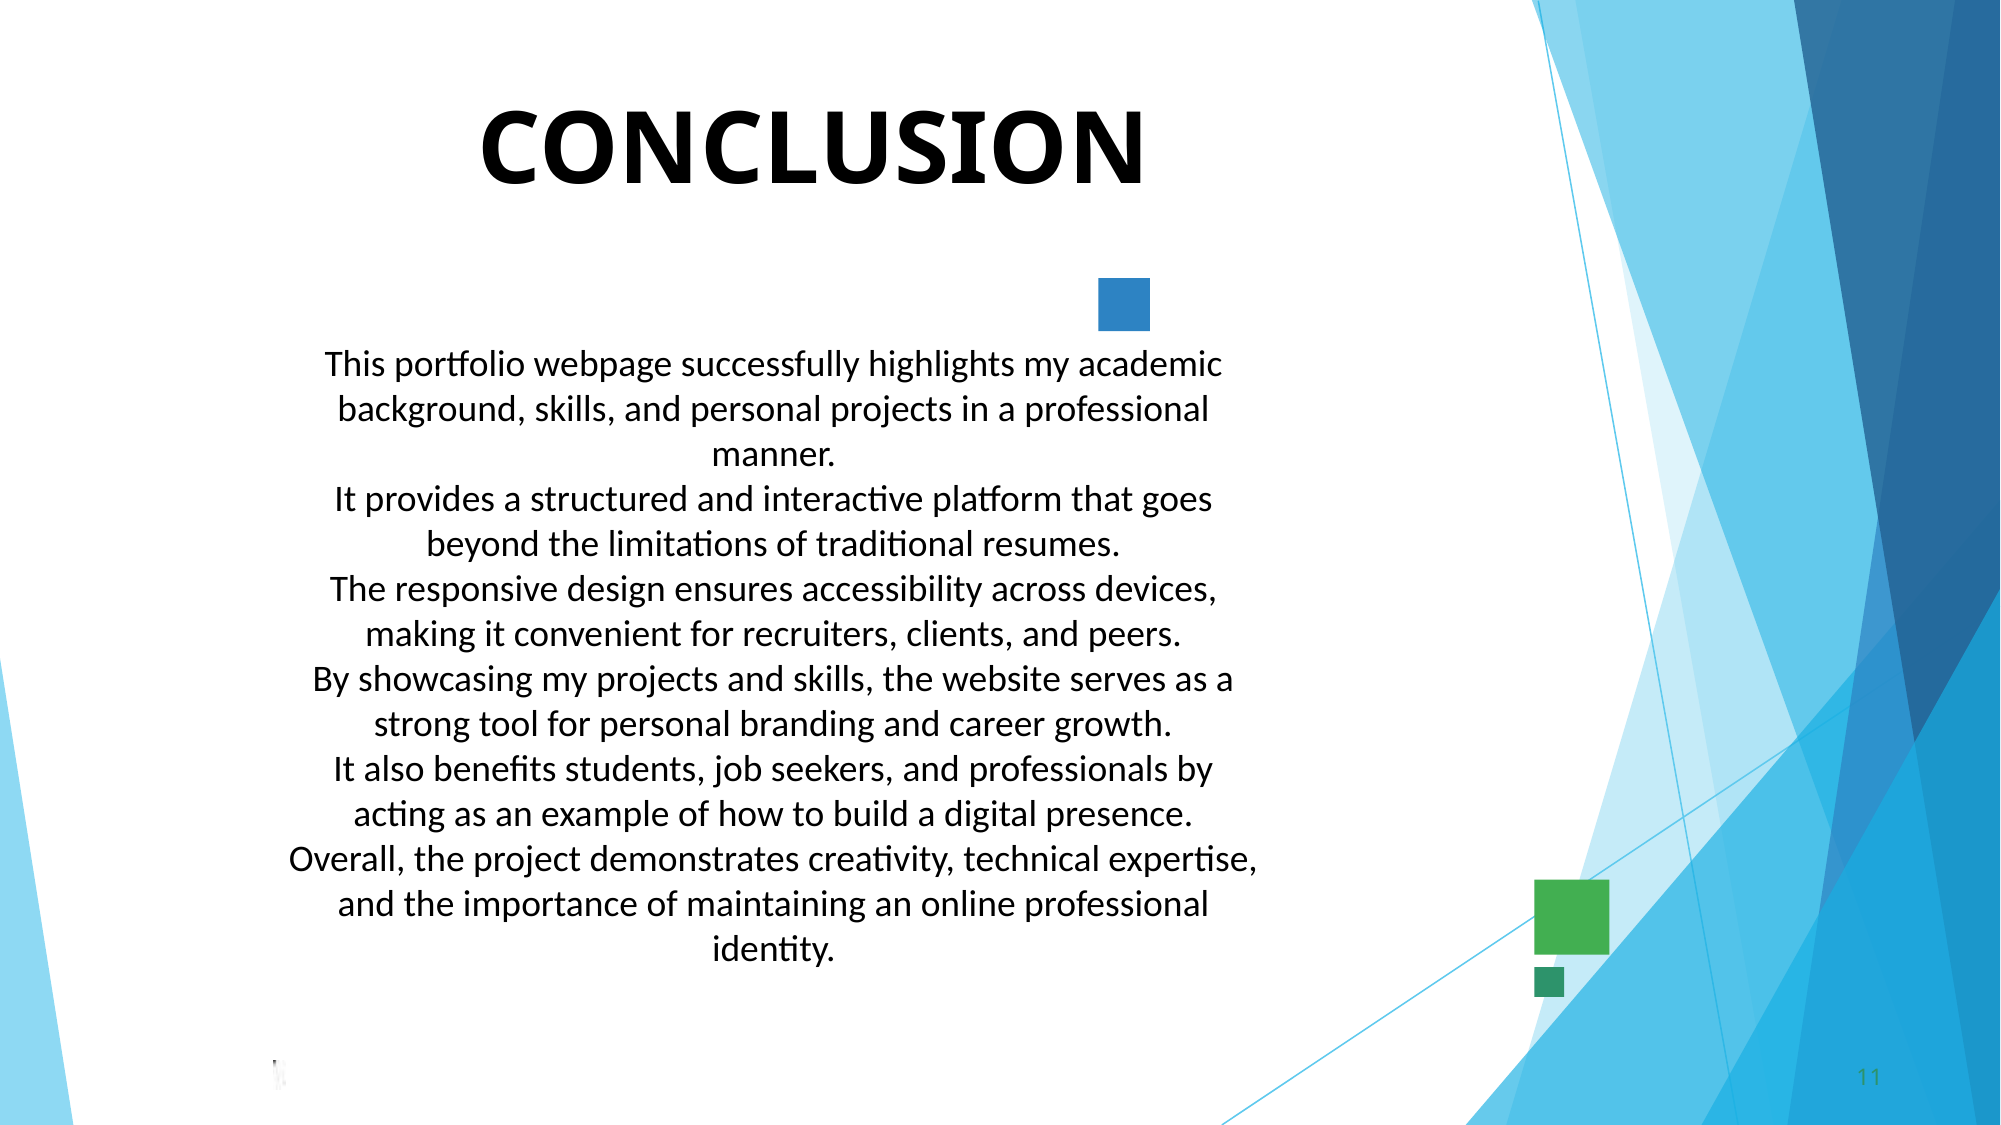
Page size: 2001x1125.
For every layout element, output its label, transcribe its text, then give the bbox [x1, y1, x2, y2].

text_box [1098, 278, 1150, 331]
title CONCLUSION [475, 81, 1227, 272]
text_box This portfolio webpage successfully highlights my academic background, skills, and personal projects in a professional manner. It provides a structured and interactive platform that goes beyond the limitations of traditional resumes. The responsive design ensures accessibility across devices, making it convenient for recruiters, clients, and peers. By showcasing my projects and skills, the website serves as a strong tool for personal branding and career growth. It also benefits students, job seekers, and professionals by acting as an example of how to build a digital presence. Overall, the project demonstrates creativity, technical expertise, and the importance of maintaining an online professional identity. [273, 331, 1275, 976]
picture [273, 1060, 287, 1091]
text_box 11 [1849, 1061, 1888, 1095]
text_box [1534, 967, 1565, 997]
text_box [1534, 879, 1610, 955]
